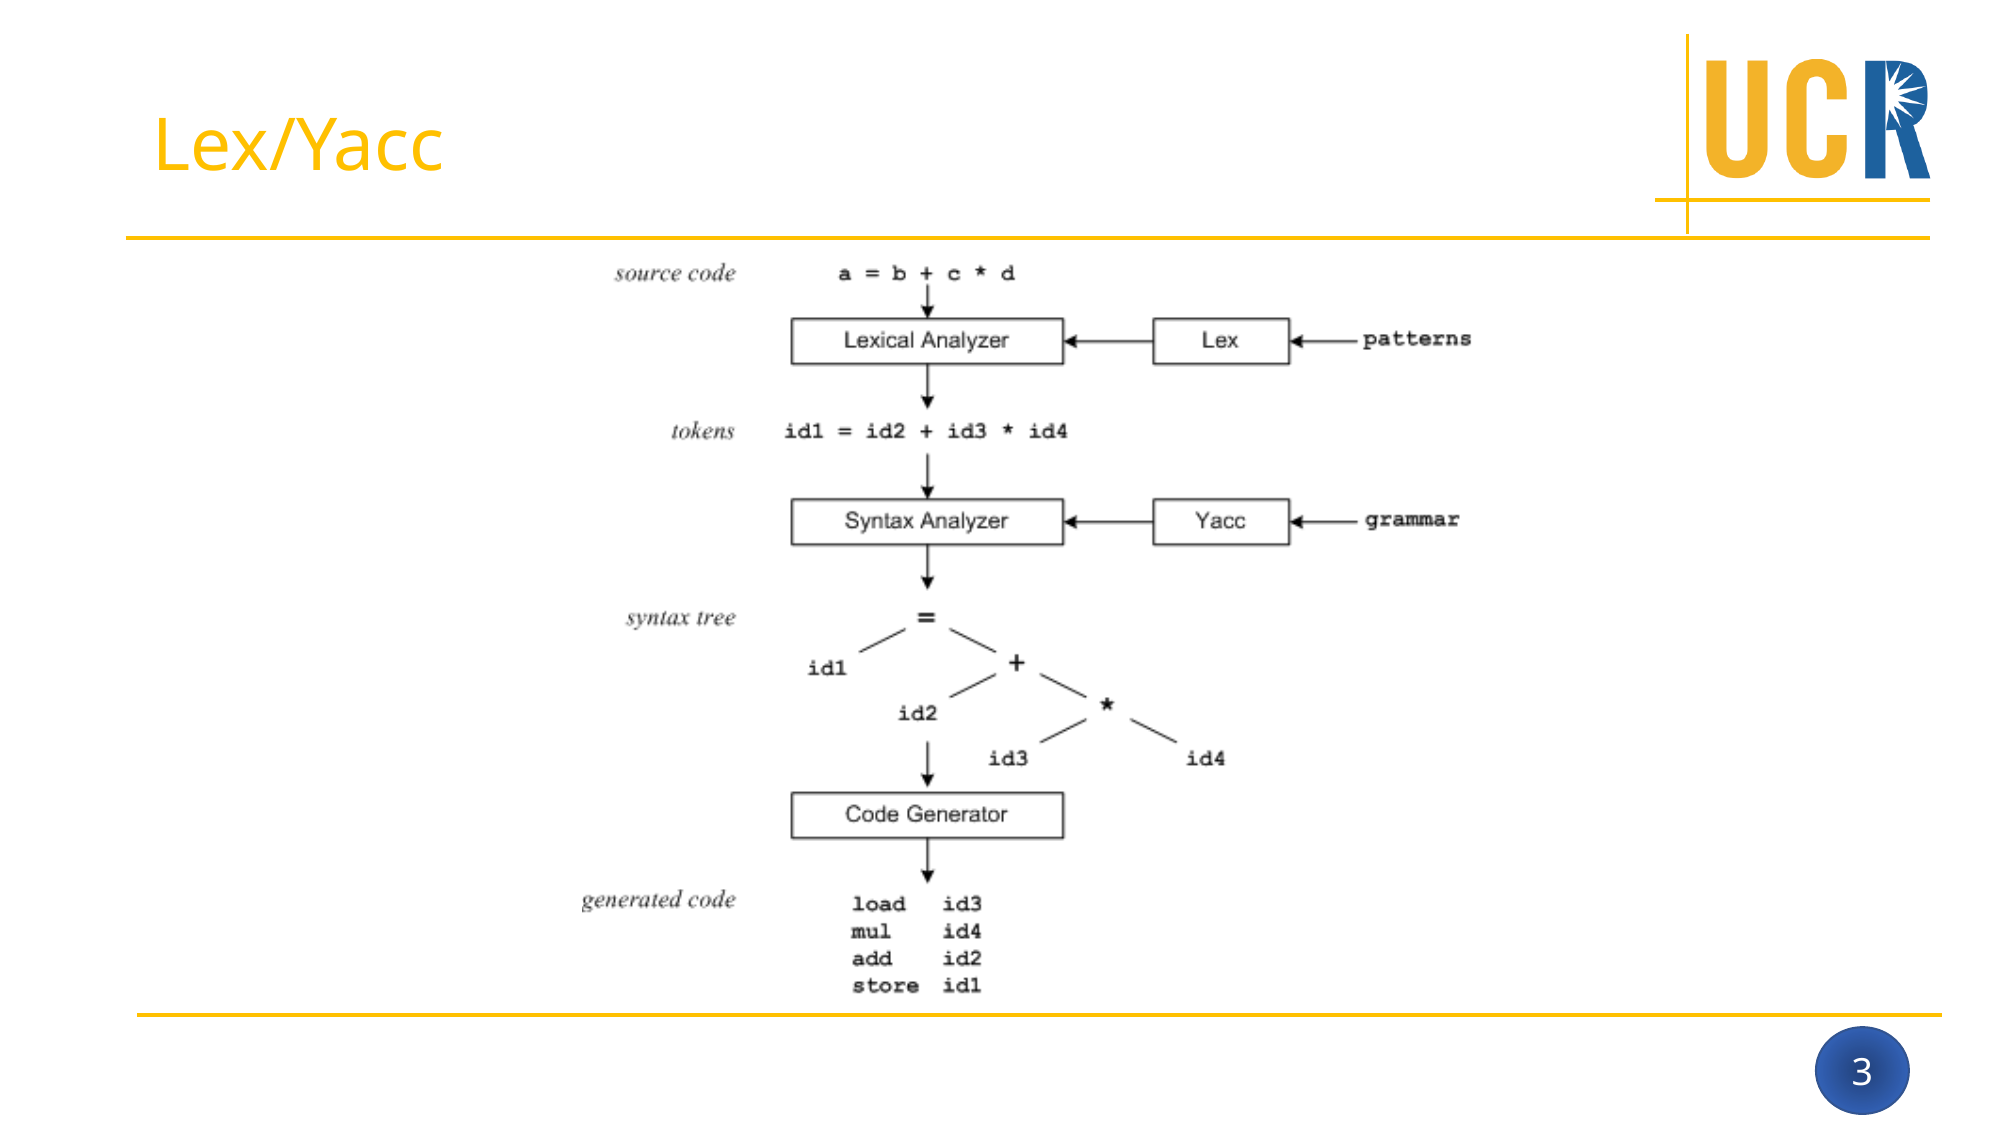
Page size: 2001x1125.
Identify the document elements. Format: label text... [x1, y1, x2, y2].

picture [1705, 59, 1931, 179]
title Lex/Yacc [137, 59, 1615, 234]
text_box 3 [1814, 1026, 1910, 1115]
picture [582, 254, 1473, 999]
